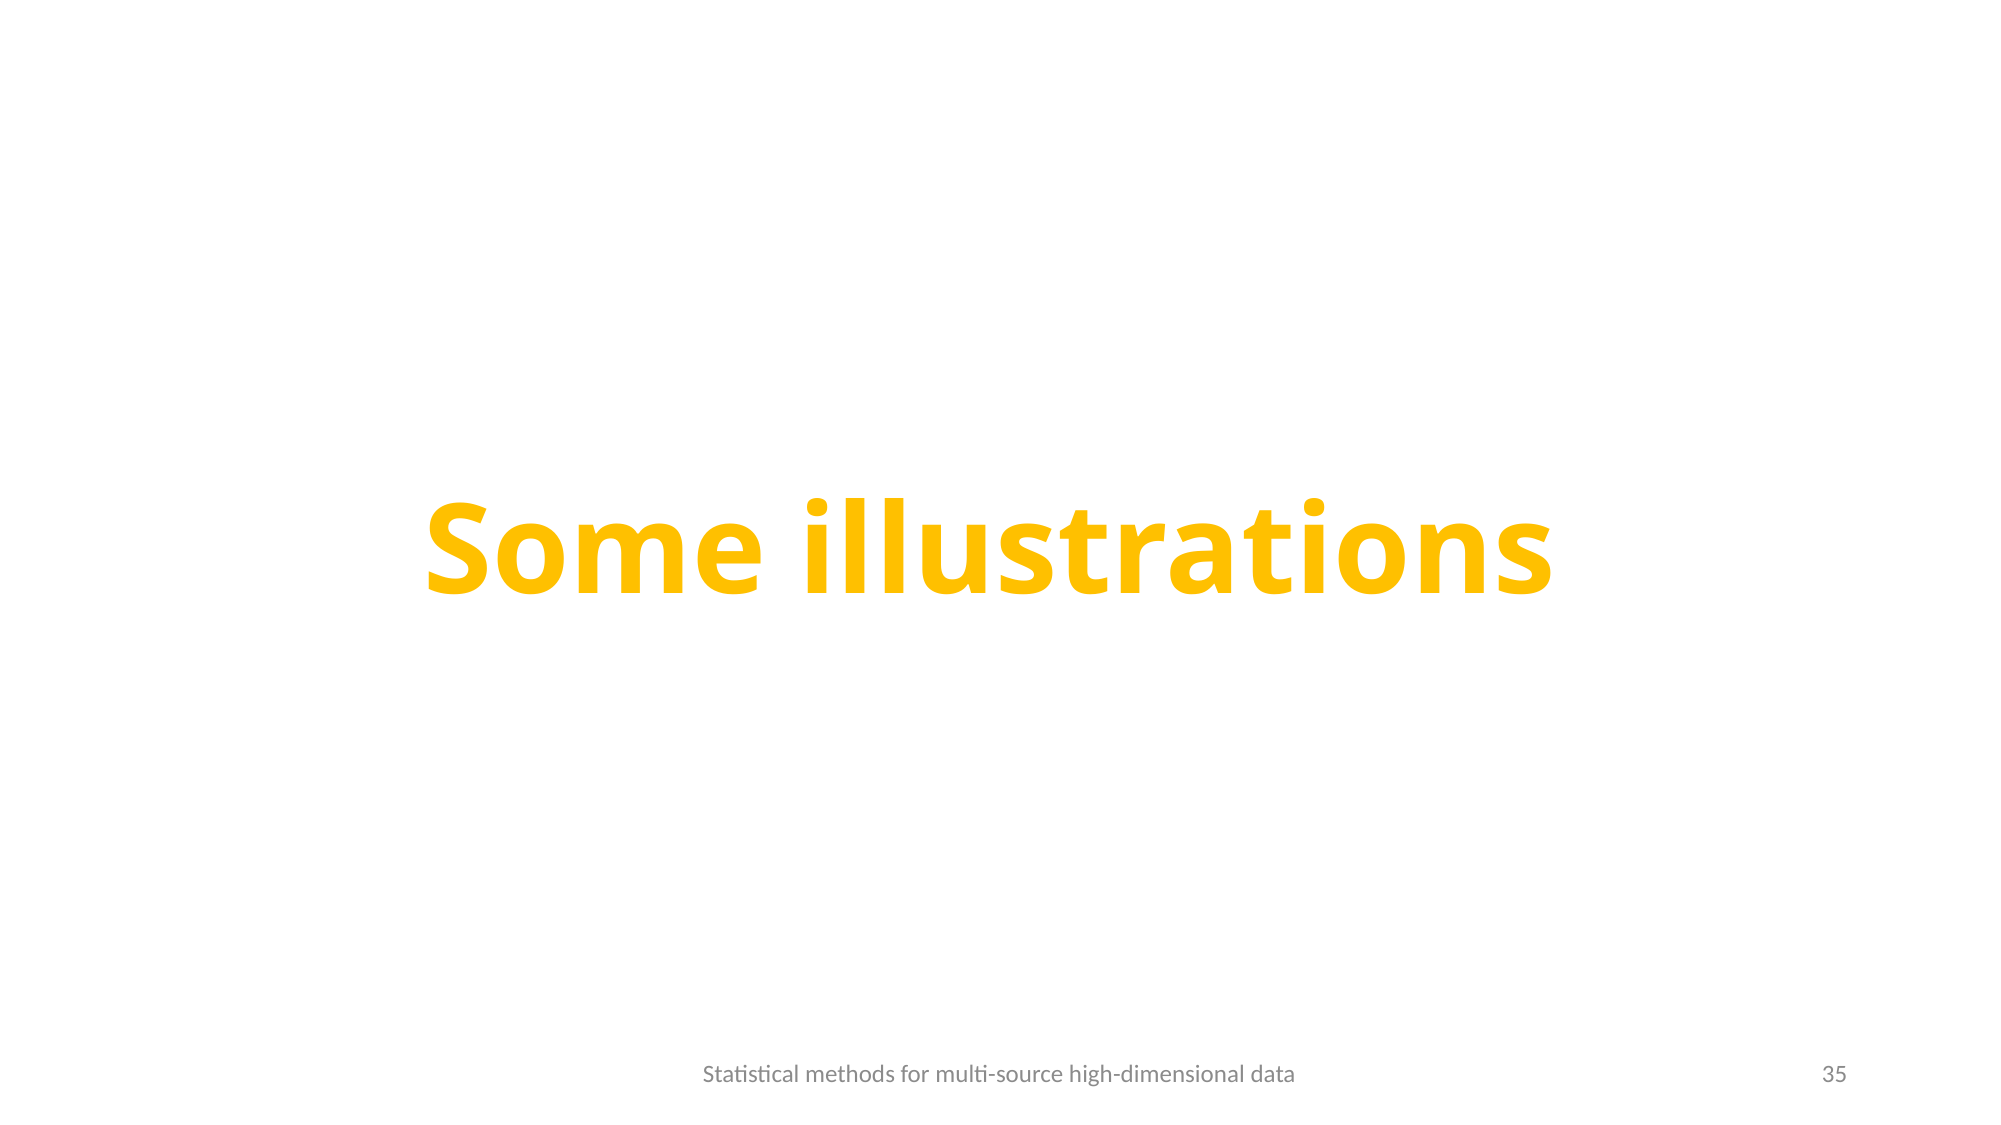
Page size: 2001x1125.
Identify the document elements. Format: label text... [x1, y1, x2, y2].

footer Statistical methods for multi-source high-dimensional data [662, 1042, 1338, 1103]
slide_number 35 [1412, 1042, 1863, 1103]
title Some illustrations [23, 443, 1957, 662]
